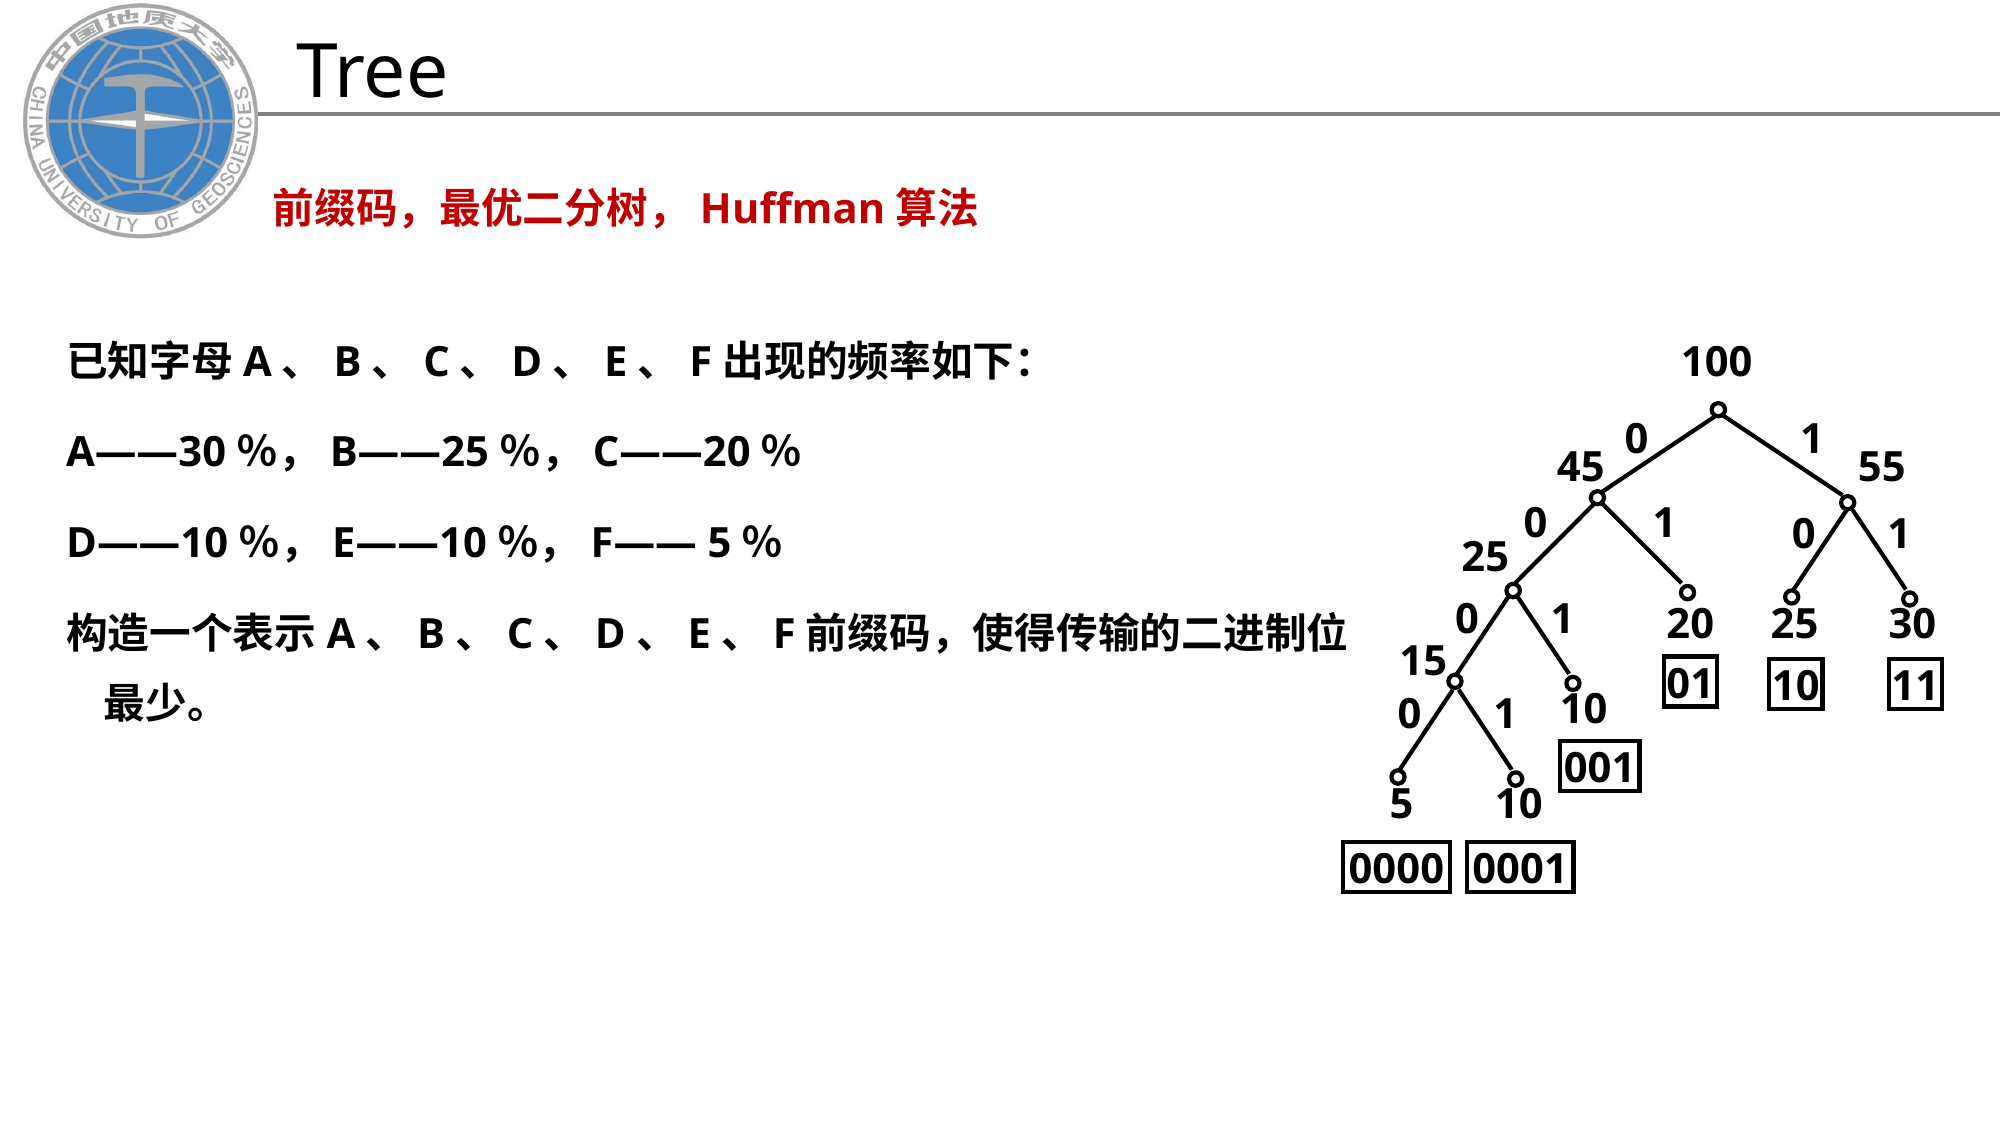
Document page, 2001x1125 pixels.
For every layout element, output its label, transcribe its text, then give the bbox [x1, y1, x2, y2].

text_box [1343, 334, 1943, 897]
text_box 前缀码，最优二分树，Huffman算法 [257, 154, 1608, 288]
picture [21, 3, 258, 239]
text_box Tree [281, 15, 1575, 120]
text_box 已知字母A、B、C、D、E、F出现的频率如下： A——30％，B——25％，C——20％ D——10％，E——10％，F—— 5％ 构造一个表示A、B、C、D、E、F前缀码，使得传输的二进制位最少。 [51, 306, 1375, 758]
